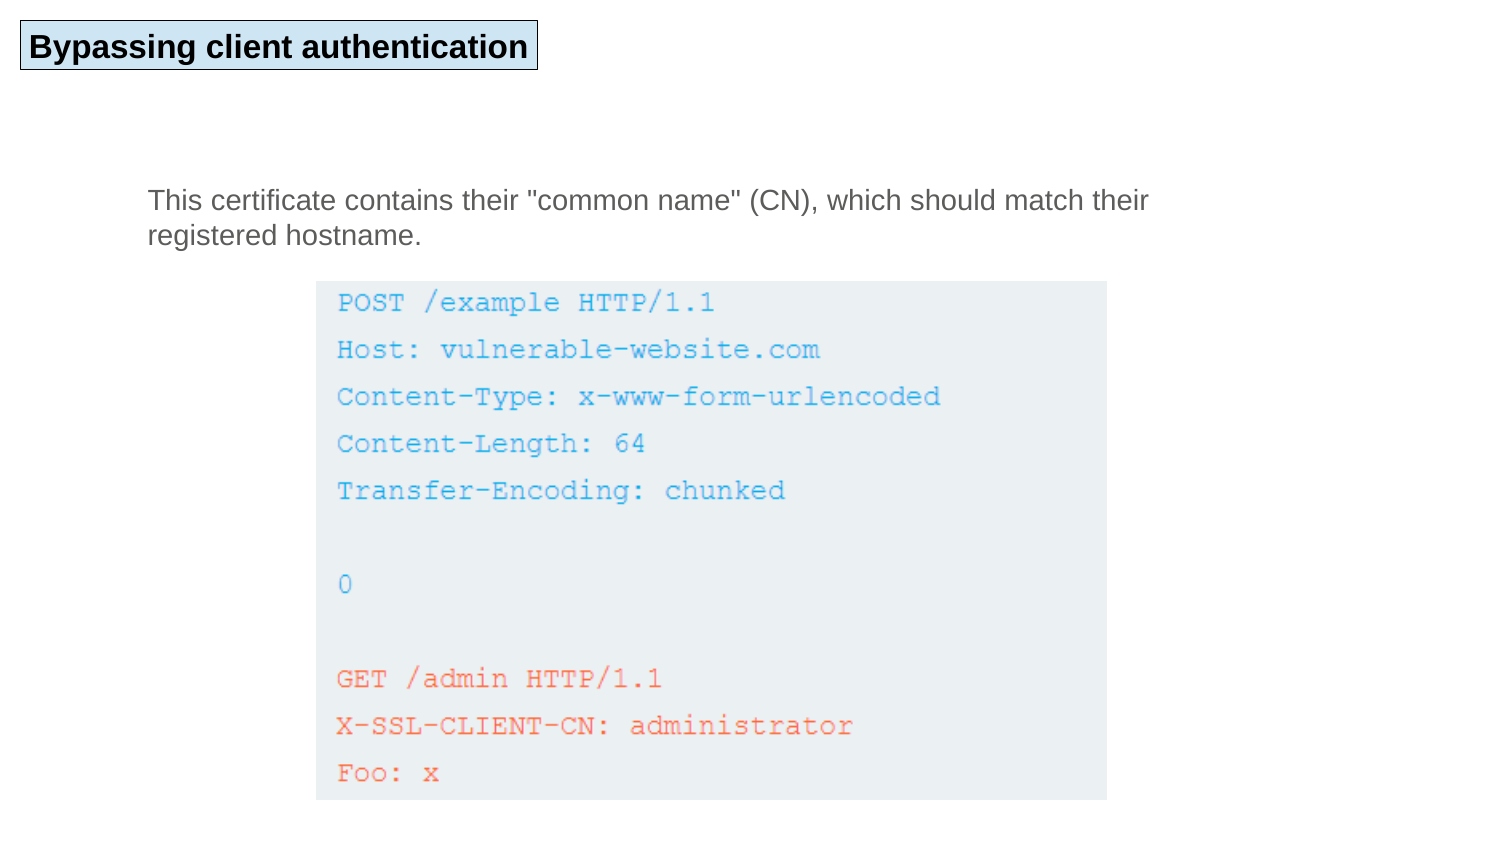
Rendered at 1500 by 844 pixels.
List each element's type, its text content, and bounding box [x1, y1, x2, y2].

text_box This certificate contains their "common name" (CN), which should match their registered hostname. [132, 173, 1291, 259]
text_box Bypassing client authentication [20, 20, 538, 70]
picture [316, 280, 1107, 801]
